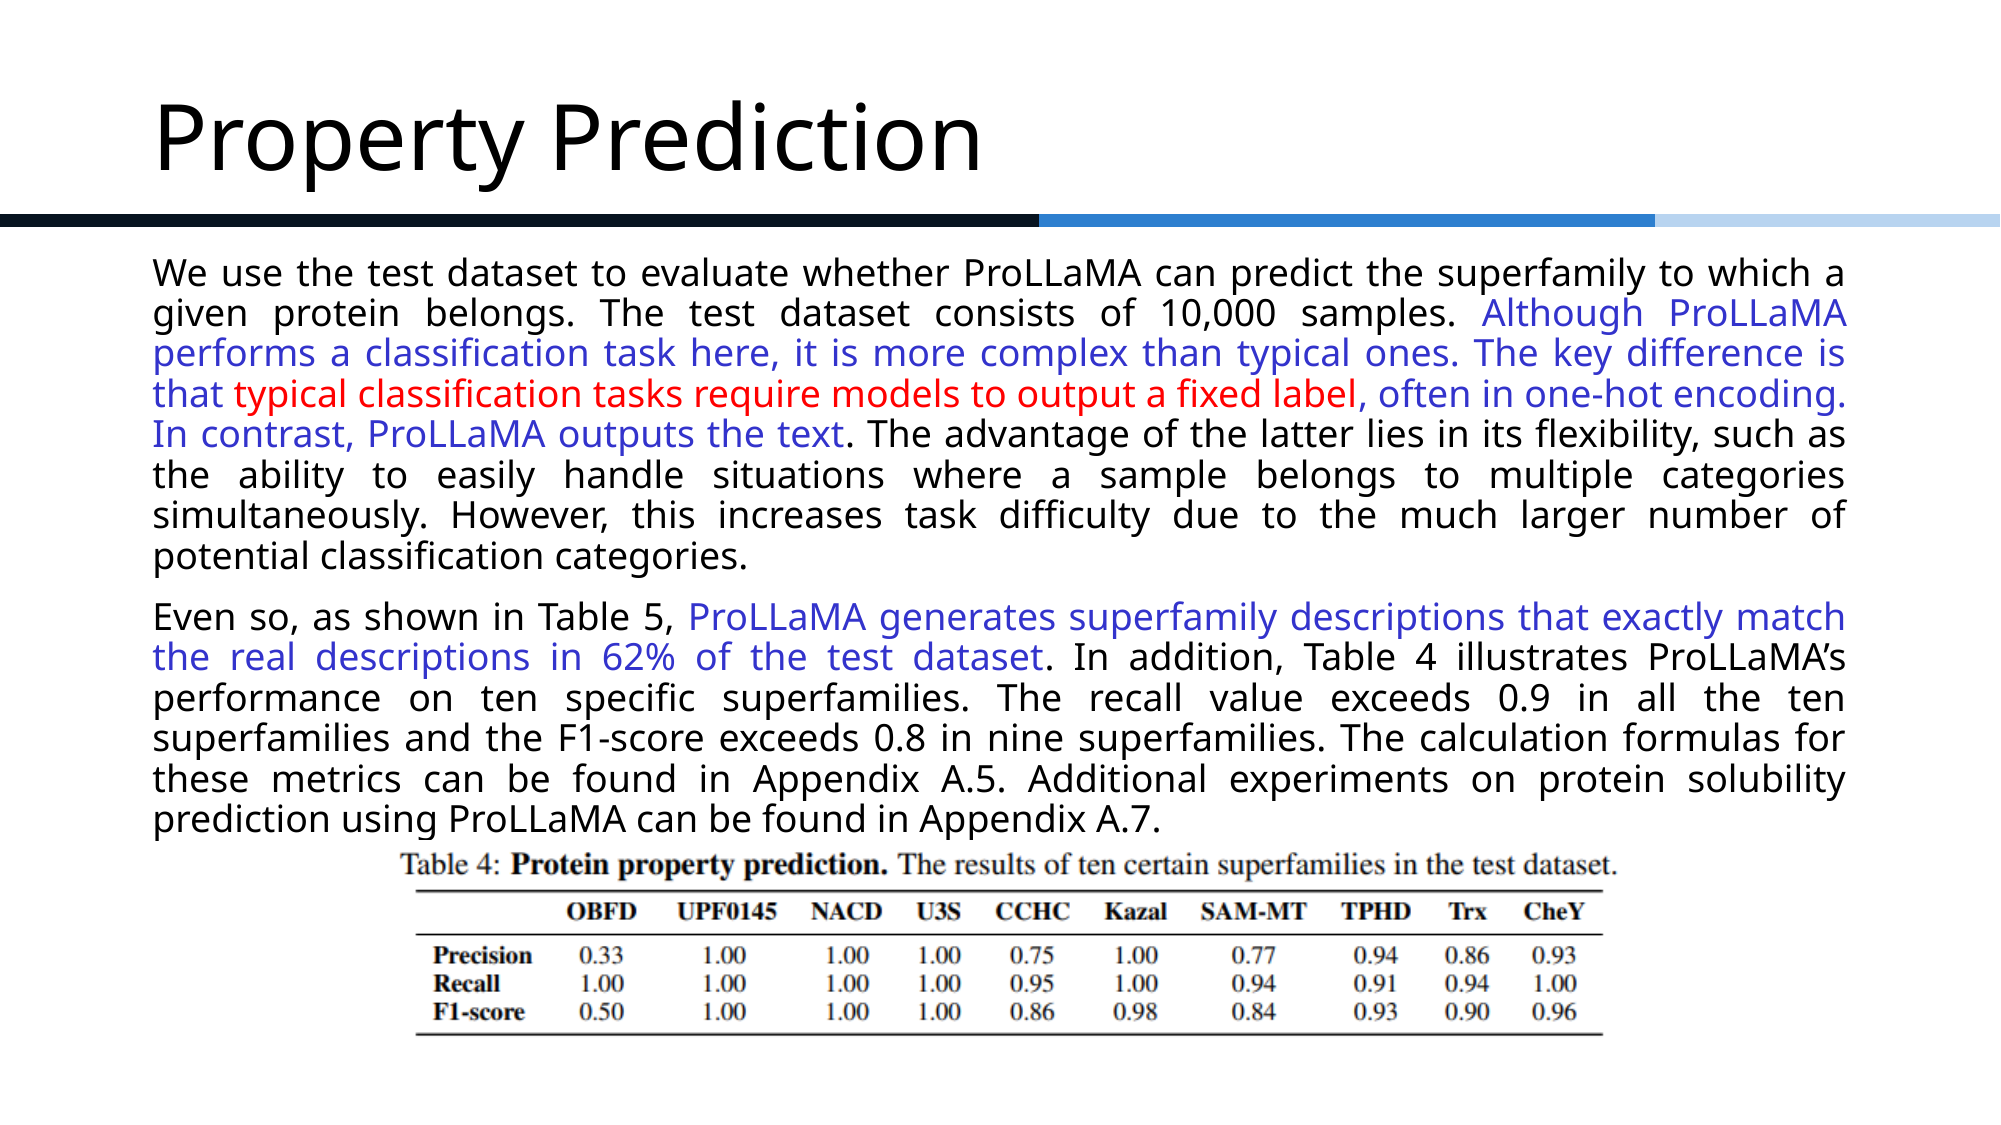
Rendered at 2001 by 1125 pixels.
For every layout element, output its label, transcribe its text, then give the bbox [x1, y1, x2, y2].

list We use the test dataset to evaluate whether ProLLaMA can predict the superfamily to which a given protein belongs. The test dataset consists of 10,000 samples. Although ProLLaMA performs a classification task here, it is more complex than typical ones. The key difference is that typical classification tasks require models to output a fixed label, often in one-hot encoding. In contrast, ProLLaMA outputs the text. The advantage of the latter lies in its flexibility, such as the ability to easily handle situations where a sample belongs to multiple categories simultaneously. However, this increases task difficulty due to the much larger number of potential classification categories. Even so, as shown in Table 5, ProLLaMA generates superfamily descriptions that exactly match the real descriptions in 62% of the test dataset. In addition, Table 4 illustrates ProLLaMA’s performance on ten specific superfamilies. The recall value exceeds 0.9 in all the ten superfamilies and the F1-score exceeds 0.8 in nine superfamilies. The calculation formulas for these metrics can be found in Appendix A.5. Additional experiments on protein solubility prediction using ProLLaMA can be found in Appendix A.7. [137, 246, 1863, 1014]
picture [380, 839, 1655, 1040]
title Property Prediction [137, 59, 1863, 221]
